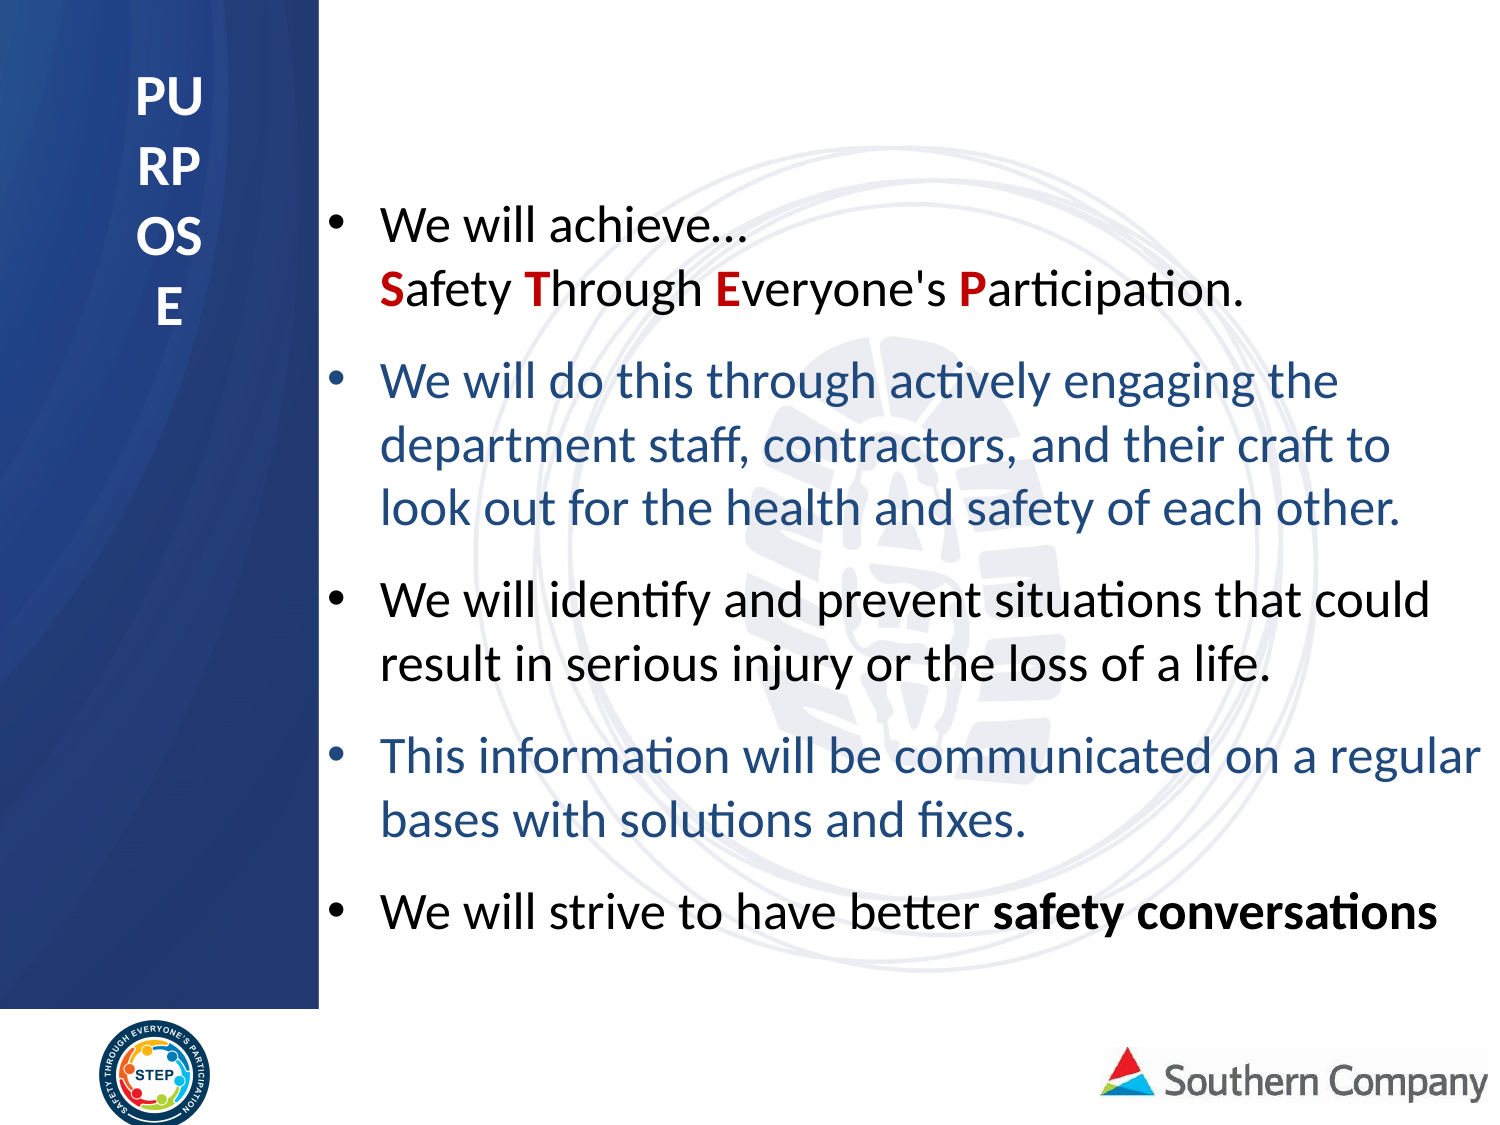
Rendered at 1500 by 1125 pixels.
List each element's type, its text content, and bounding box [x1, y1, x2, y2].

picture [0, 0, 1500, 1125]
list We will achieve… Safety Through Everyone's Participation. We will do this through actively engaging the department staff, contractors, and their craft to look out for the health and safety of each other. We will identify and prevent situations that could result in serious injury or the loss of a life. This information will be communicated on a regular bases with solutions and fixes. We will strive to have better safety conversations [312, 182, 1500, 964]
text_box PURPOSE [112, 49, 227, 345]
